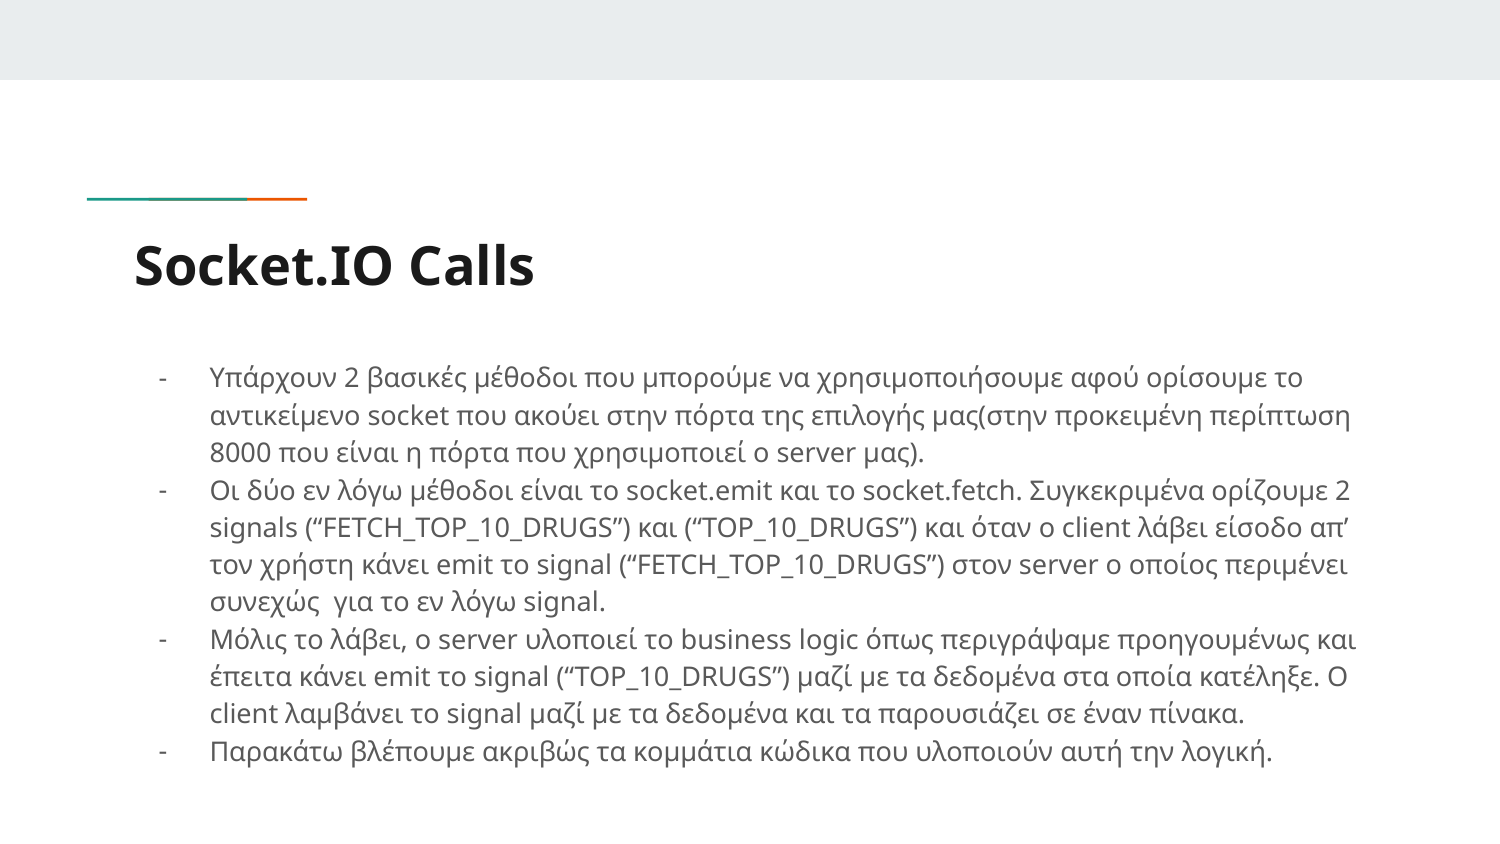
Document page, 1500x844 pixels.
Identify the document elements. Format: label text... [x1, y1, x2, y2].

title Socket.IO Calls [119, 216, 1381, 305]
list Υπάρχουν 2 βασικές μέθοδοι που μπορούμε να χρησιμοποιήσουμε αφού ορίσουμε το αντικείμενο socket που ακούει στην πόρτα της επιλογής μας(στην προκειμένη περίπτωση 8000 που είναι η πόρτα που χρησιμοποιεί ο server μας). Οι δύο εν λόγω μέθοδοι είναι το socket.emit και το socket.fetch. Συγκεκριμένα ορίζουμε 2 signals (“FETCH_TOP_10_DRUGS”) και (“TOP_10_DRUGS”) και όταν ο client λάβει είσοδο απ’ τον χρήστη κάνει emit το signal (“FETCH_TOP_10_DRUGS”) στον server ο οποίος περιμένει συνεχώς για το εν λόγω signal. Μόλις το λάβει, ο server υλοποιεί το business logic όπως περιγράψαμε προηγουμένως και έπειτα κάνει emit το signal (“TOP_10_DRUGS”) μαζί με τα δεδομένα στα οποία κατέληξε. Ο client λαμβάνει το signal μαζί με τα δεδομένα και τα παρουσιάζει σε έναν πίνακα. Παρακάτω βλέπουμε ακριβώς τα κομμάτια κώδικα που υλοποιούν αυτή την λογική. [119, 341, 1381, 712]
